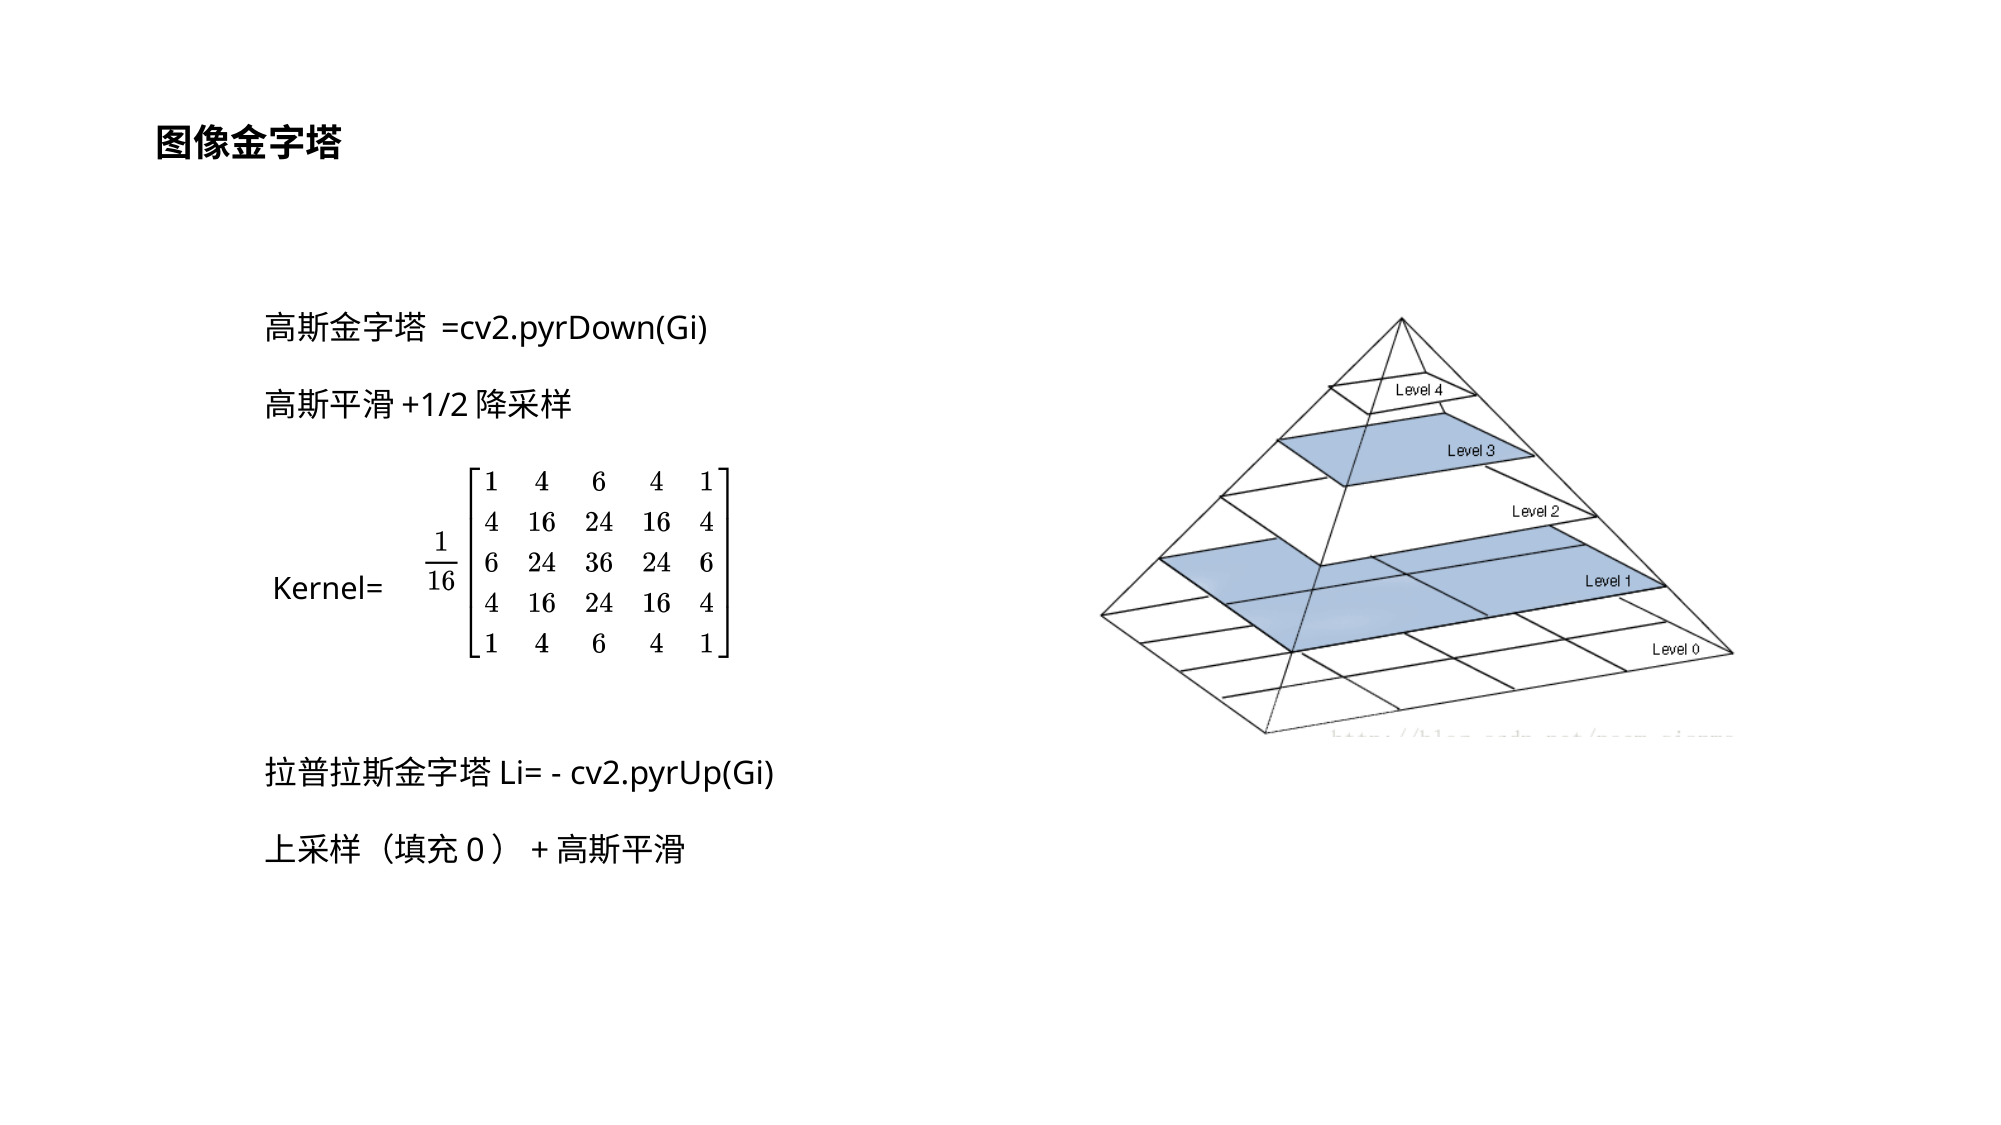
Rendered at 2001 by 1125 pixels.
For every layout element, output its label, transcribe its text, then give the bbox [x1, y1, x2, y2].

picture [1091, 279, 1751, 737]
text_box 图像金字塔 [140, 111, 359, 172]
picture [421, 464, 738, 661]
